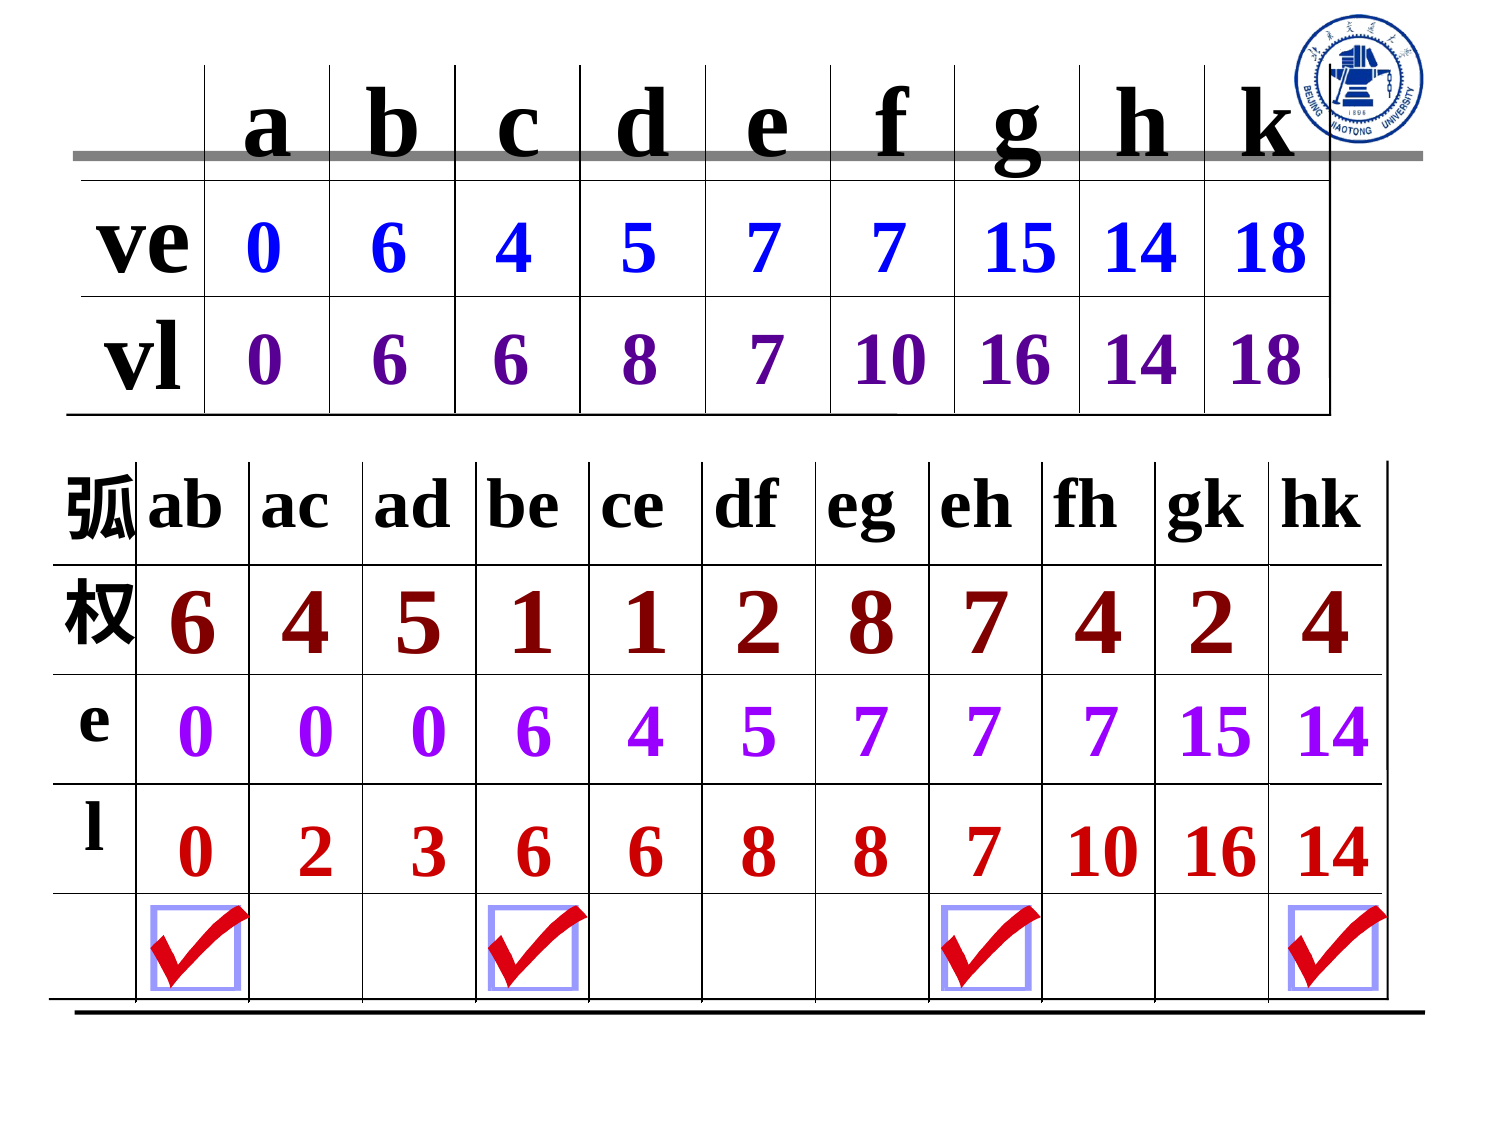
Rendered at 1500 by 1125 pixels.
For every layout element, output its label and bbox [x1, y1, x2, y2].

text_box [487, 905, 588, 991]
text_box [940, 905, 1041, 991]
text_box [80, 64, 1331, 438]
text_box [1287, 905, 1388, 991]
text_box [52, 461, 1385, 1034]
picture [1294, 14, 1424, 144]
text_box [149, 905, 251, 991]
